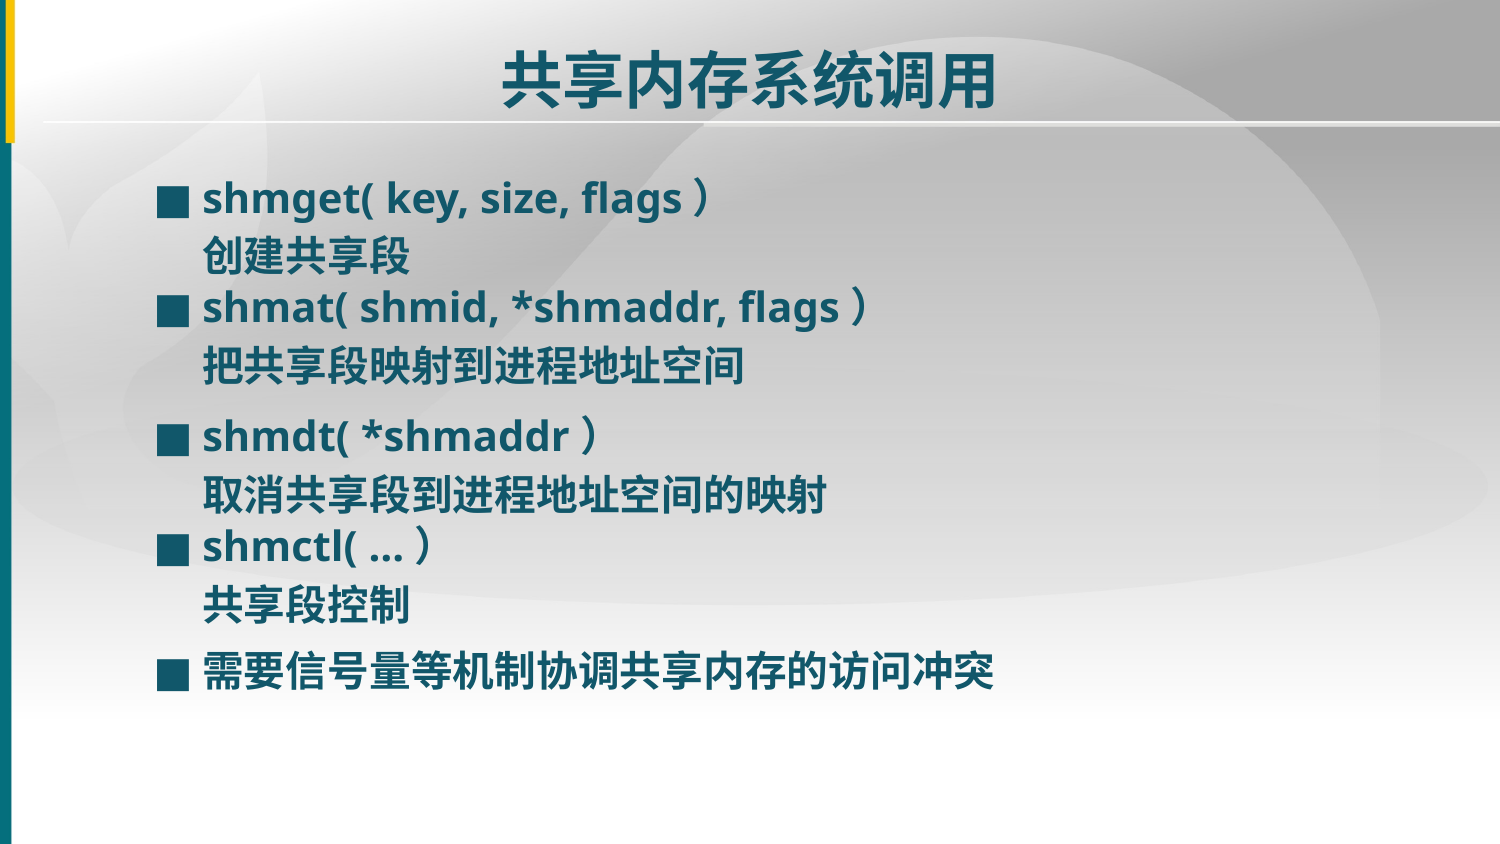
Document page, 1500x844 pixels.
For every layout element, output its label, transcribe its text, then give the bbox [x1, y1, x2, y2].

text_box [138, 637, 1114, 730]
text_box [138, 163, 985, 235]
picture [0, 0, 1500, 844]
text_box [138, 402, 1102, 517]
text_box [138, 273, 1102, 340]
text_box 共享内存系统调用 [74, 33, 1425, 118]
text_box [138, 512, 704, 579]
